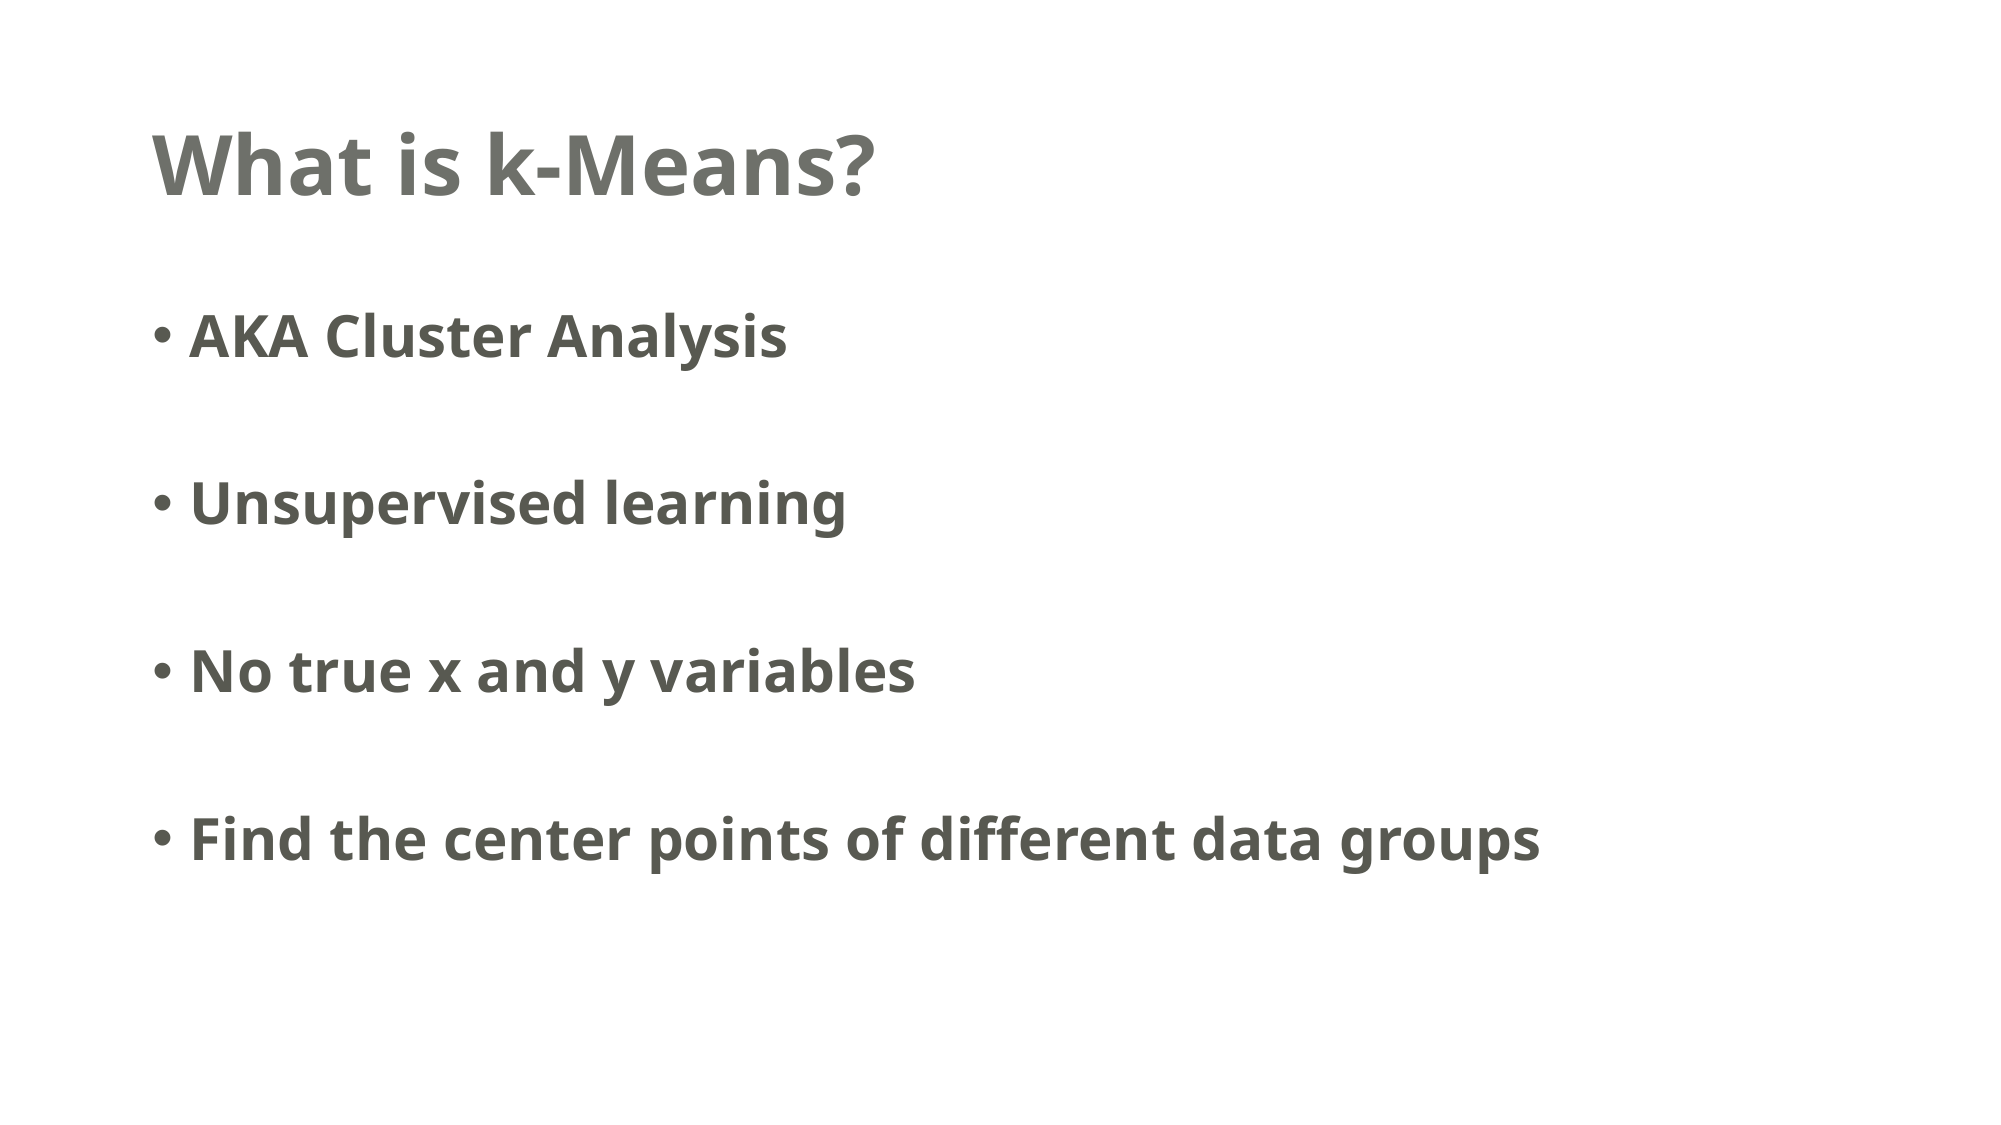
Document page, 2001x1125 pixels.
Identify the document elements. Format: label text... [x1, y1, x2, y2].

list AKA Cluster Analysis Unsupervised learning No true x and y variables Find the center points of different data groups [137, 299, 1863, 1014]
title What is k-Means? [137, 59, 1863, 278]
